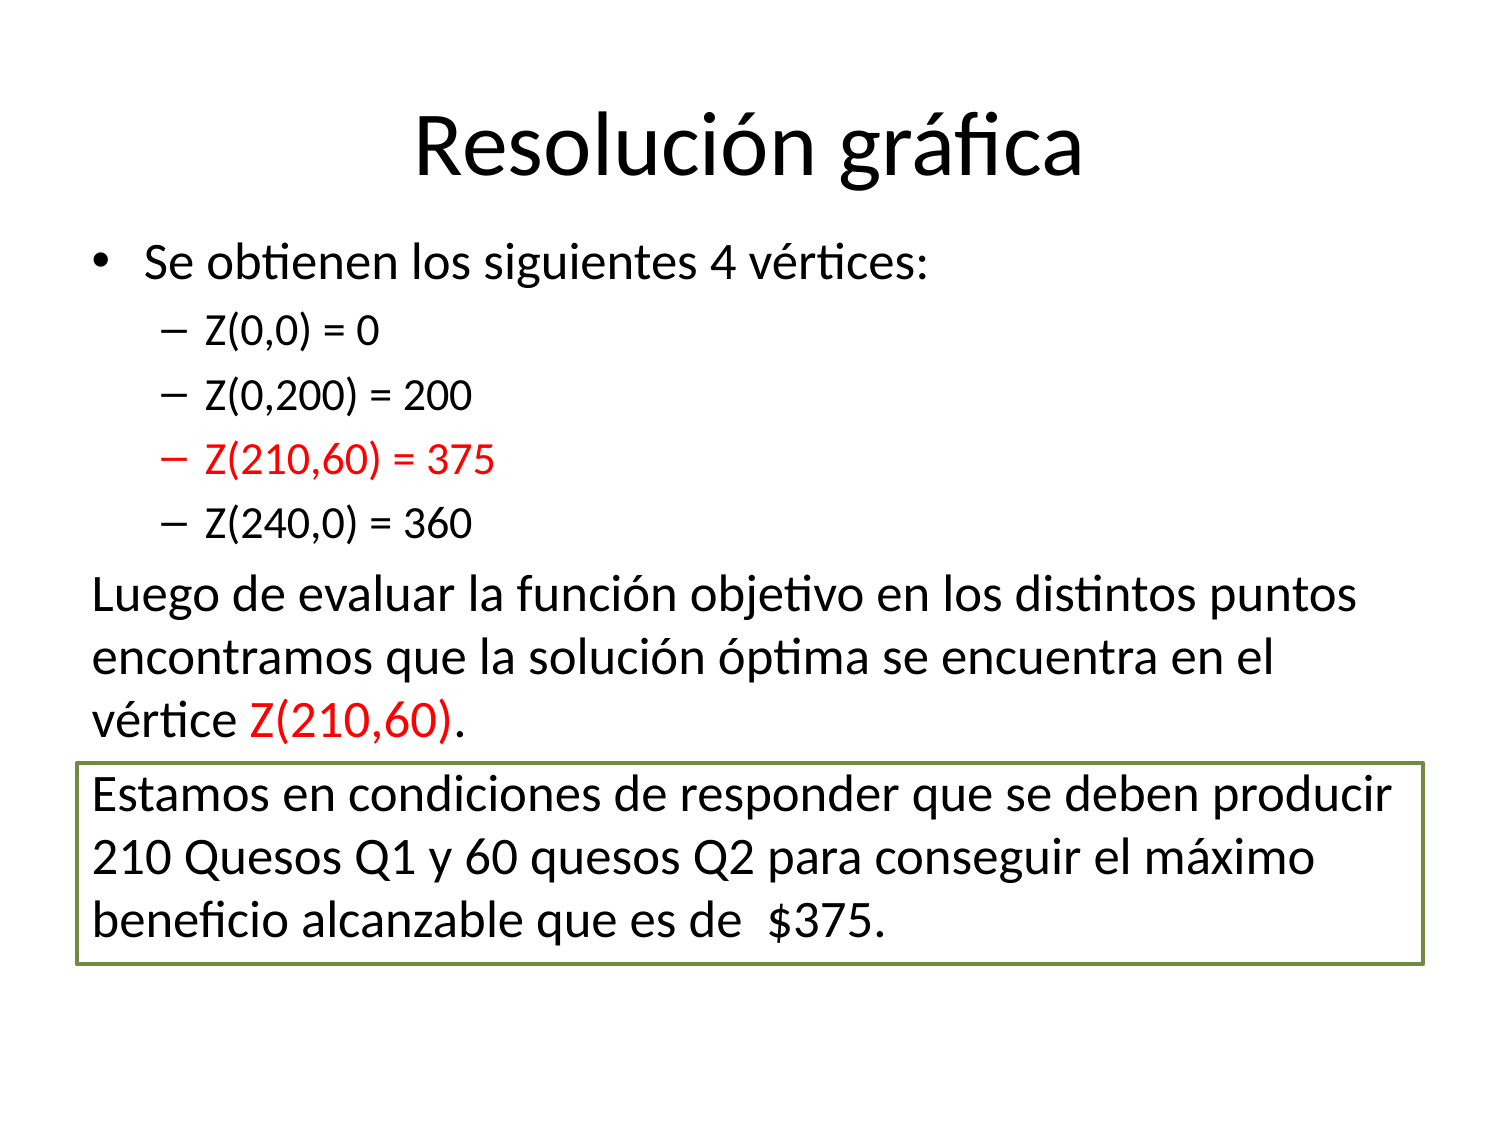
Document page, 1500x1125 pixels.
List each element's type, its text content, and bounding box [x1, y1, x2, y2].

list Se obtienen los siguientes 4 vértices: Z(0,0) = 0 Z(0,200) = 200 Z(210,60) = 375 Z(240,0) = 360 Luego de evaluar la función objetivo en los distintos puntos encontramos que la solución óptima se encuentra en el vértice Z(210,60). Estamos en condiciones de responder que se deben producir 210 Quesos Q1 y 60 quesos Q2 para conseguir el máximo beneficio alcanzable que es de $375. [76, 219, 1427, 963]
text_box [75, 761, 1425, 966]
title Resolución gráfica [75, 45, 1425, 233]
